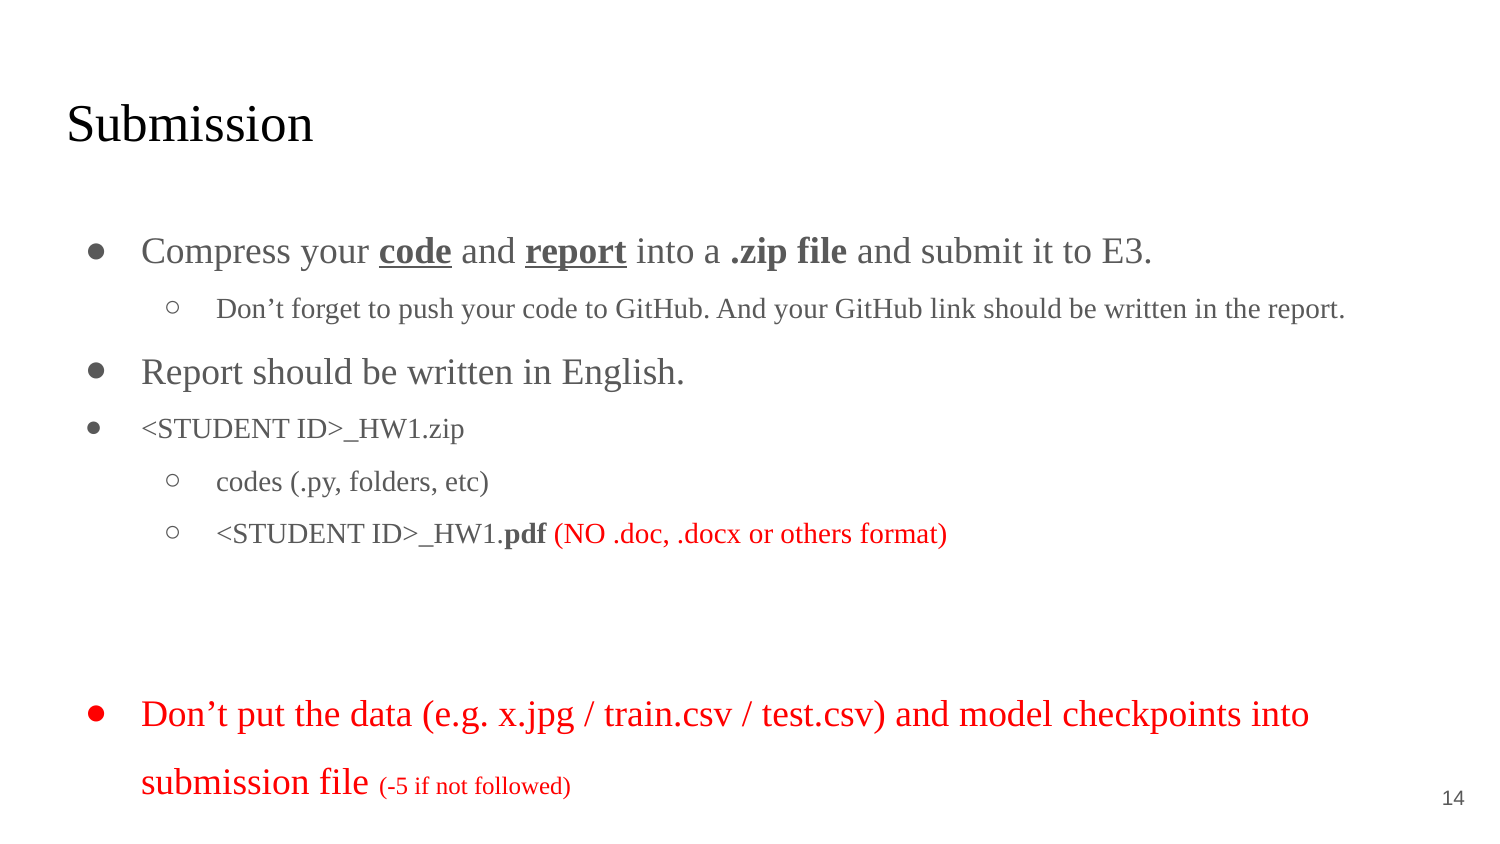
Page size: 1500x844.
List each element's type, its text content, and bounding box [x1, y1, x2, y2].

list Compress your code and report into a .zip file and submit it to E3. Don’t forget to push your code to GitHub. And your GitHub link should be written in the report. Report should be written in English. <STUDENT ID>_HW1.zip codes (.py, folders, etc) <STUDENT ID>_HW1.pdf (NO .doc, .docx or others format) Don’t put the data (e.g. x.jpg / train.csv / test.csv) and model checkpoints into submission file (-5 if not followed) [51, 189, 1449, 825]
slide_number ‹#› [1389, 764, 1480, 830]
title Submission [51, 72, 1449, 167]
